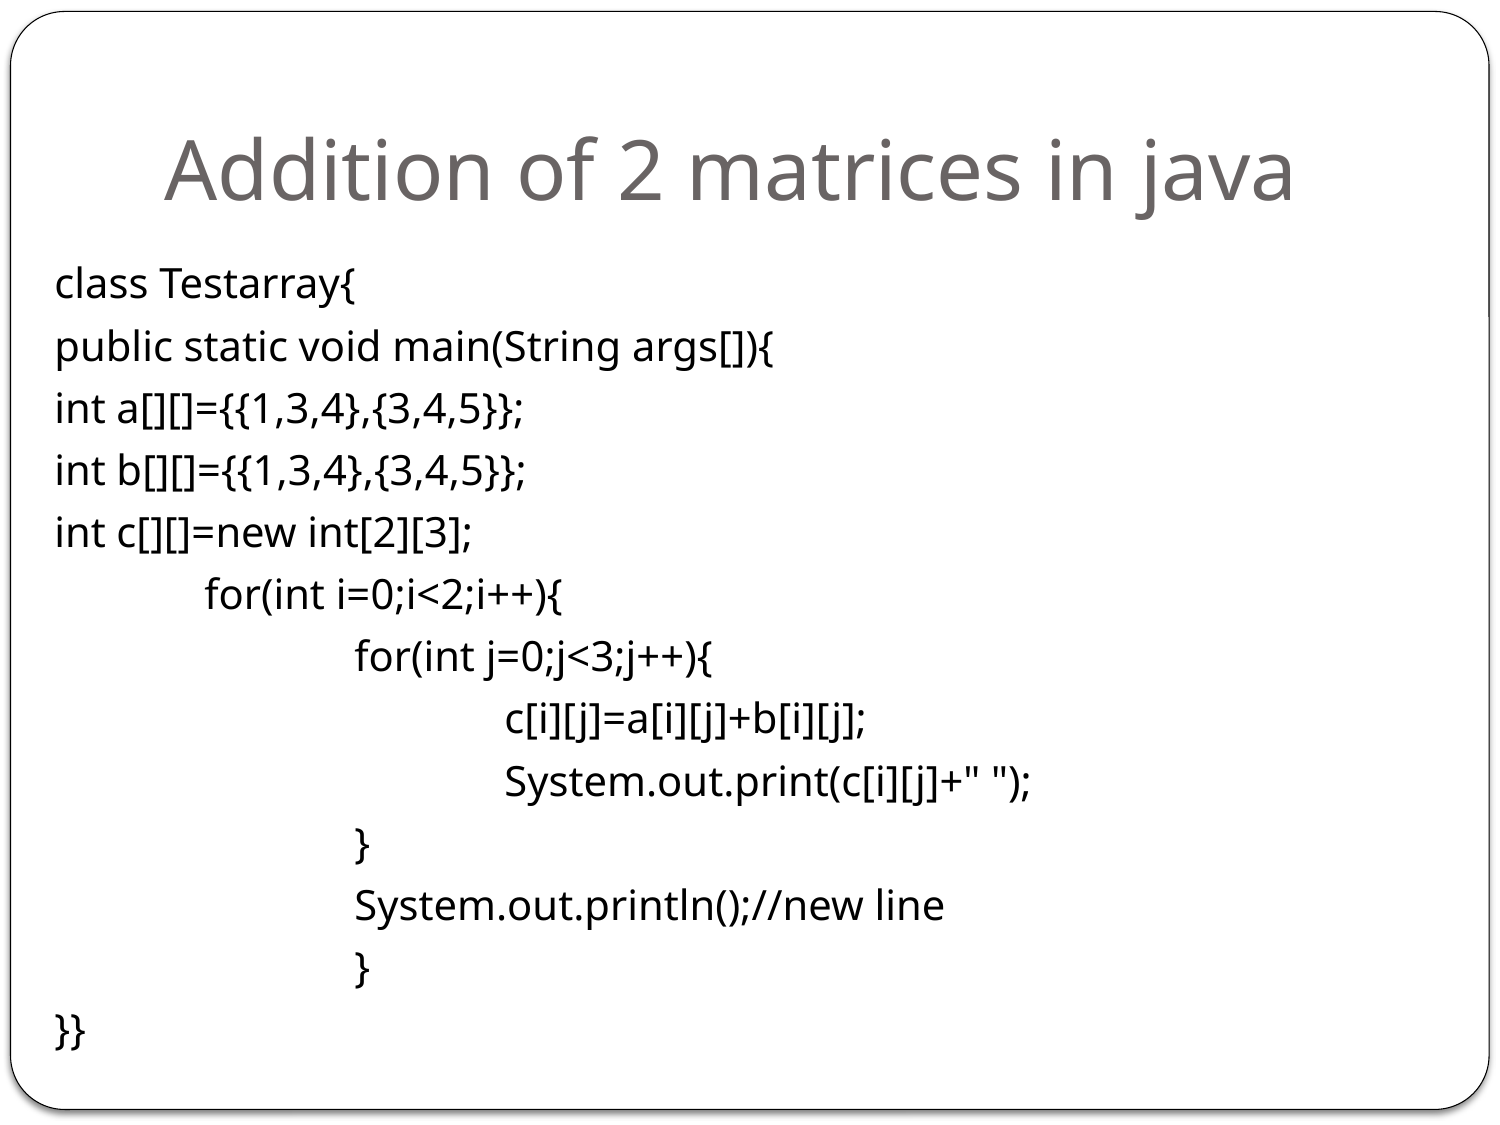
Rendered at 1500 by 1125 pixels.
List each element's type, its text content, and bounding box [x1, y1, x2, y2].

title Addition of 2 matrices in java [150, 45, 1425, 233]
list class Testarray{ public static void main(String args[]){ int a[][]={{1,3,4},{3,4,5}}; int b[][]={{1,3,4},{3,4,5}}; int c[][]=new int[2][3]; for(int i=0;i<2;i++){ for(int j=0;j<3;j++){ c[i][j]=a[i][j]+b[i][j]; System.out.print(c[i][j]+" "); } System.out.println();//new line } }} [39, 249, 1428, 1000]
